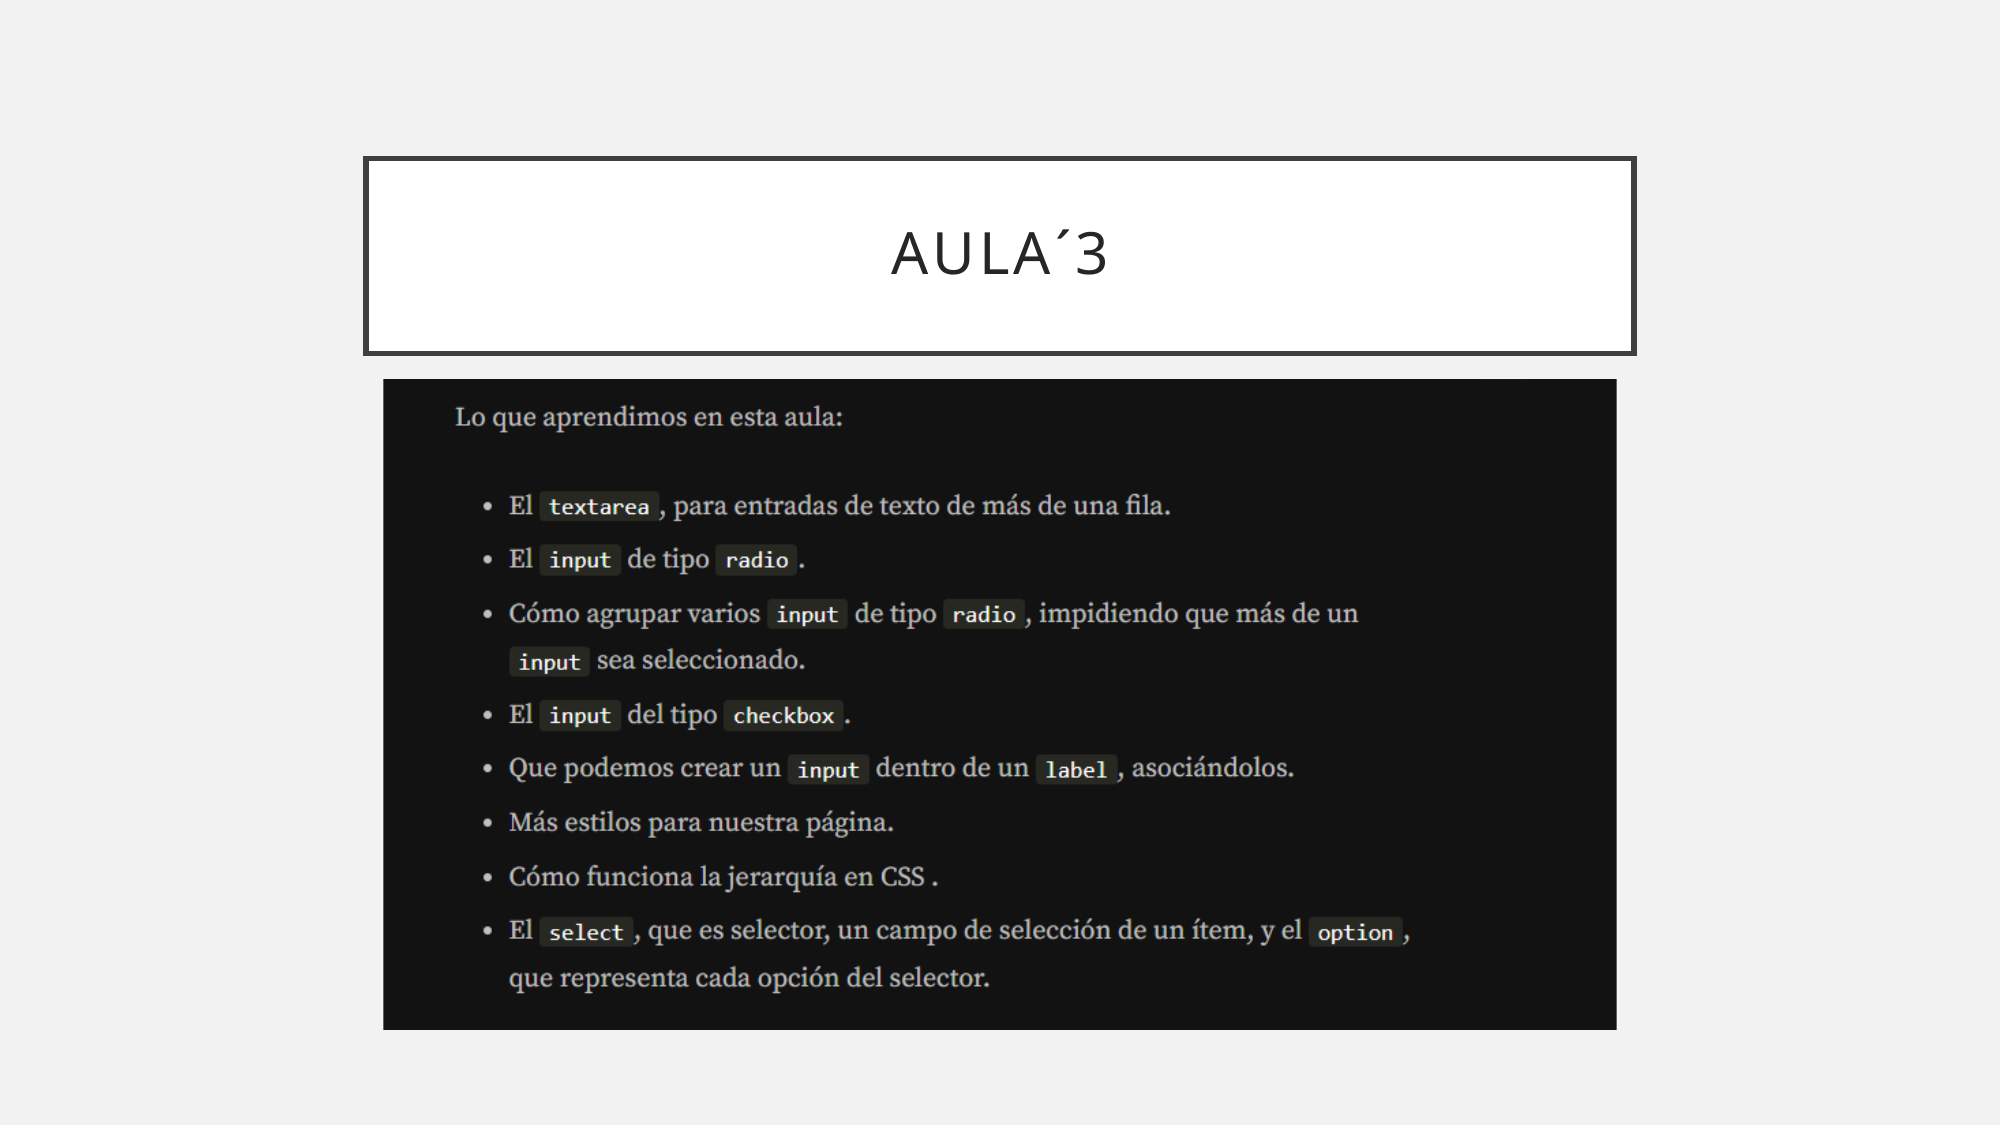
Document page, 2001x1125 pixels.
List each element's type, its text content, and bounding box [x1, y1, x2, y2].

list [383, 379, 1617, 1030]
title Aula´3 [363, 156, 1637, 356]
